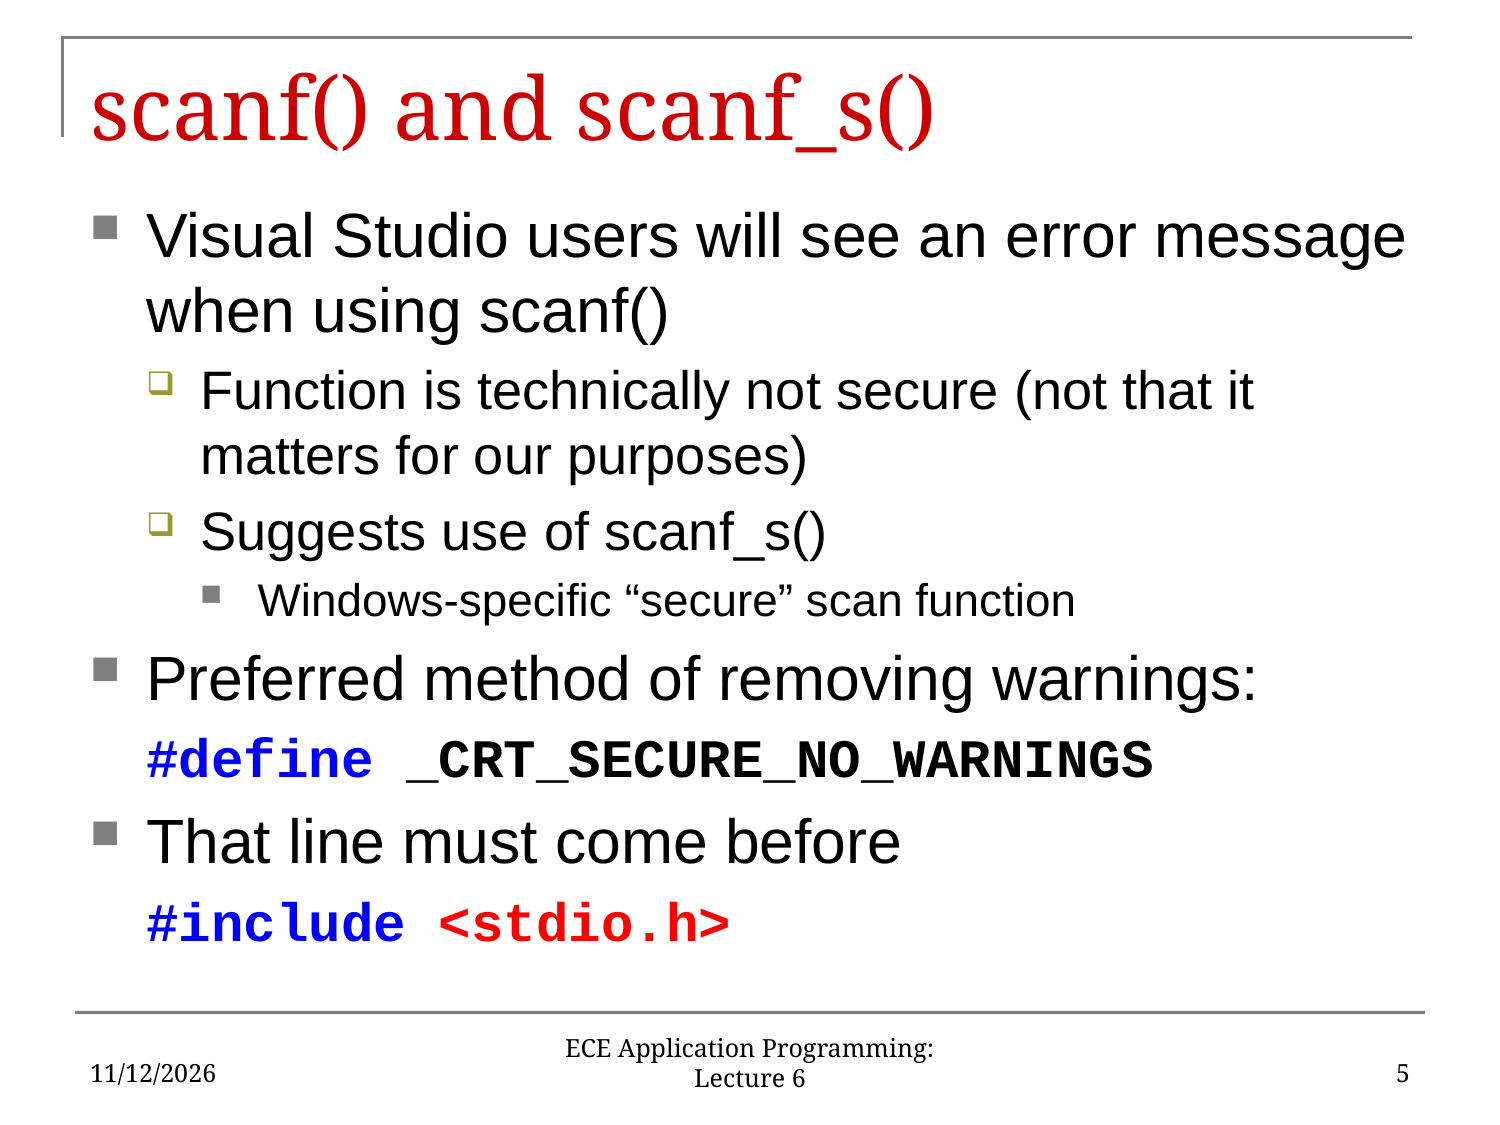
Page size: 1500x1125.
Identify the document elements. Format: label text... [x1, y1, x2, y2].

list Visual Studio users will see an error message when using scanf() Function is technically not secure (not that it matters for our purposes) Suggests use of scanf_s() Windows-specific “secure” scan function Preferred method of removing warnings: #define _CRT_SECURE_NO_WARNINGS That line must come before #include <stdio.h> [75, 187, 1425, 1006]
title scanf() and scanf_s() [75, 45, 1425, 163]
footer ECE Application Programming: Lecture 6 [512, 1024, 988, 1101]
slide_number 5 [1074, 1023, 1426, 1100]
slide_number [74, 1023, 426, 1100]
